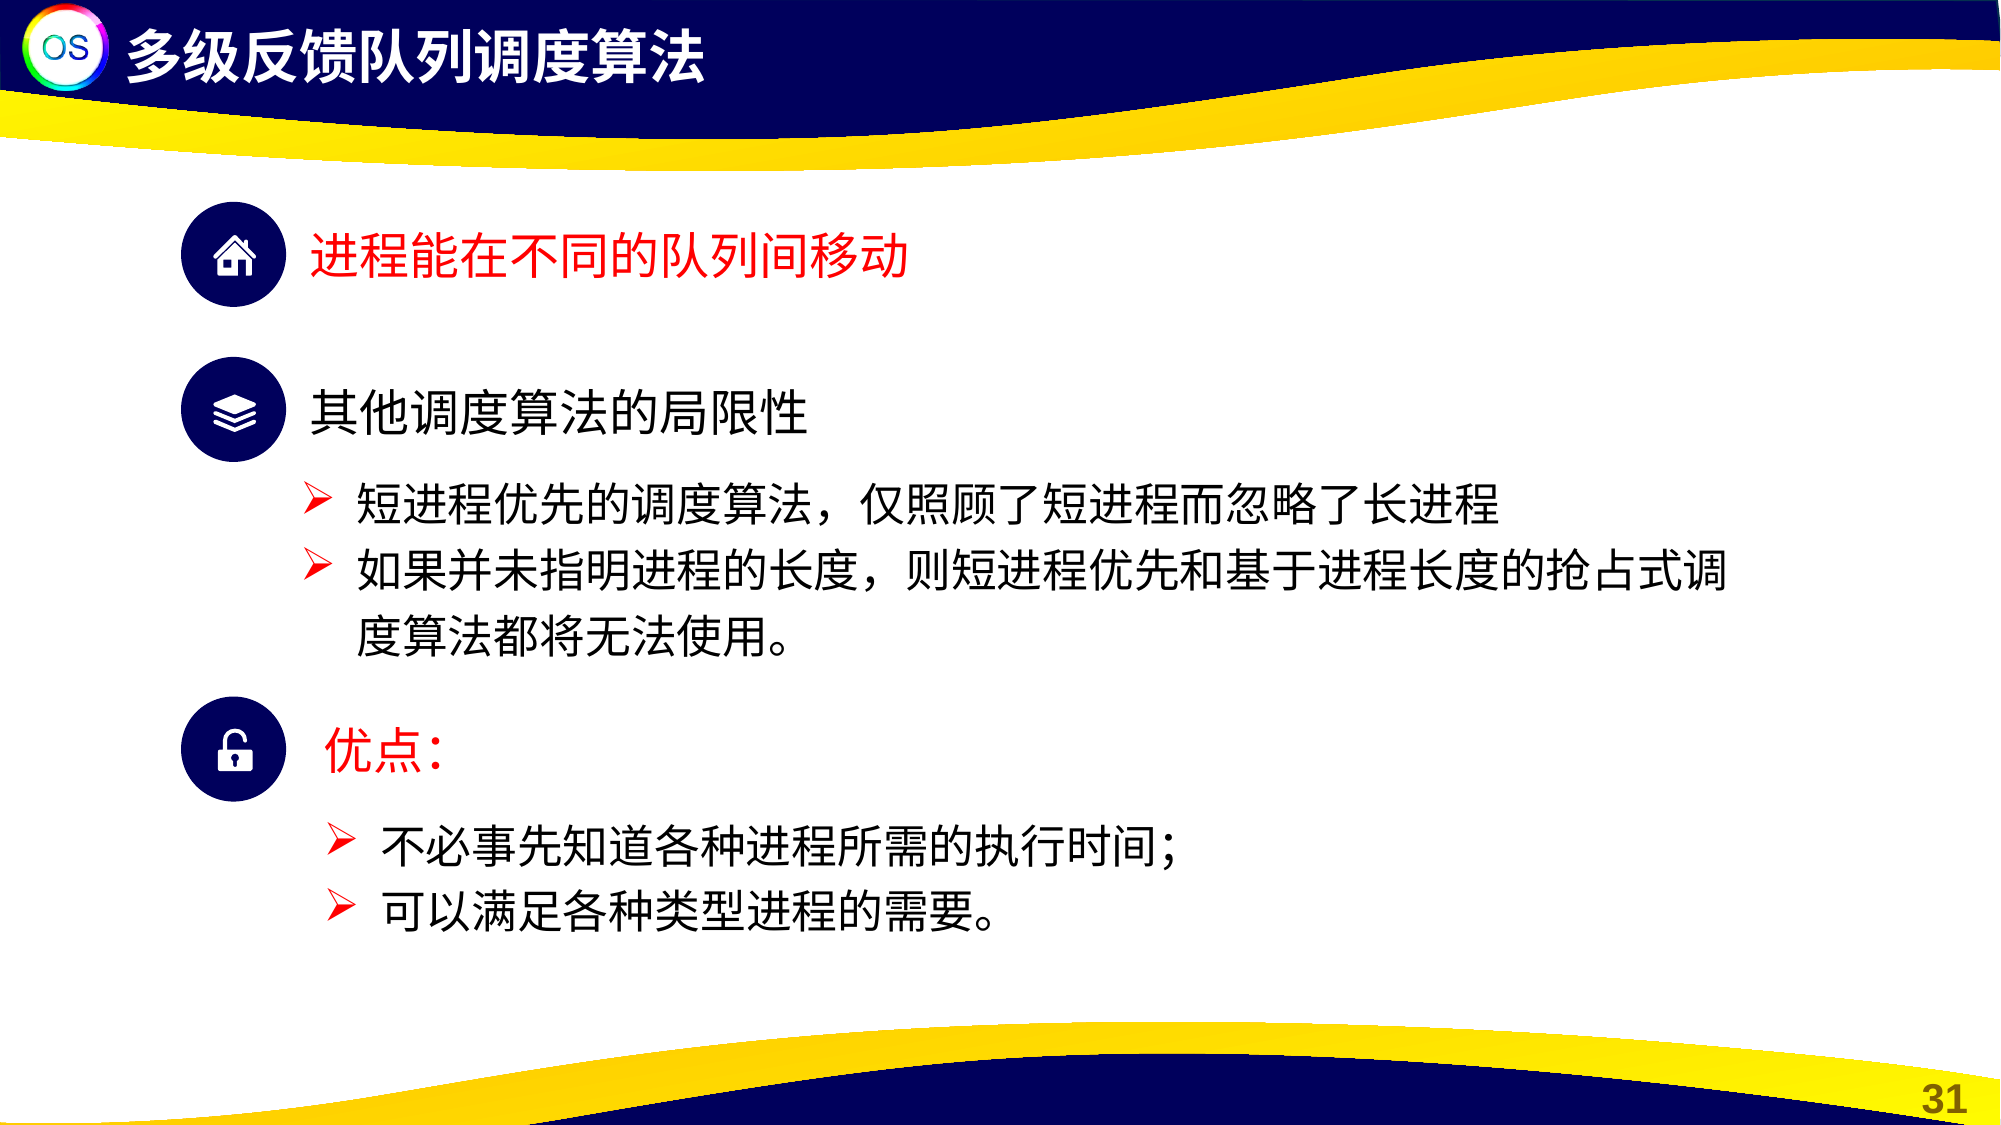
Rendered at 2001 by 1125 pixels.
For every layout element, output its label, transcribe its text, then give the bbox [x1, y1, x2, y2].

text_box 进程能在不同的队列间移动 [294, 221, 1492, 288]
text_box [181, 356, 287, 462]
picture [22, 3, 109, 91]
text_box 多级反馈队列调度算法 [109, 12, 1263, 98]
text_box 短进程优先的调度算法，仅照顾了短进程而忽略了长进程 如果并未指明进程的长度，则短进程优先和基于进程长度的抢占式调度算法都将无法使用。 [285, 457, 1789, 668]
text_box [217, 728, 253, 772]
text_box [181, 201, 287, 307]
text_box 优点： [308, 697, 1860, 801]
text_box [181, 696, 287, 802]
text_box 其他调度算法的局限性 [294, 364, 1139, 460]
text_box [213, 419, 257, 432]
text_box [213, 235, 257, 276]
text_box [213, 411, 257, 424]
text_box 不必事先知道各种进程所需的执行时间； 可以满足各种类型进程的需要。 [308, 798, 1812, 975]
text_box [213, 394, 257, 415]
